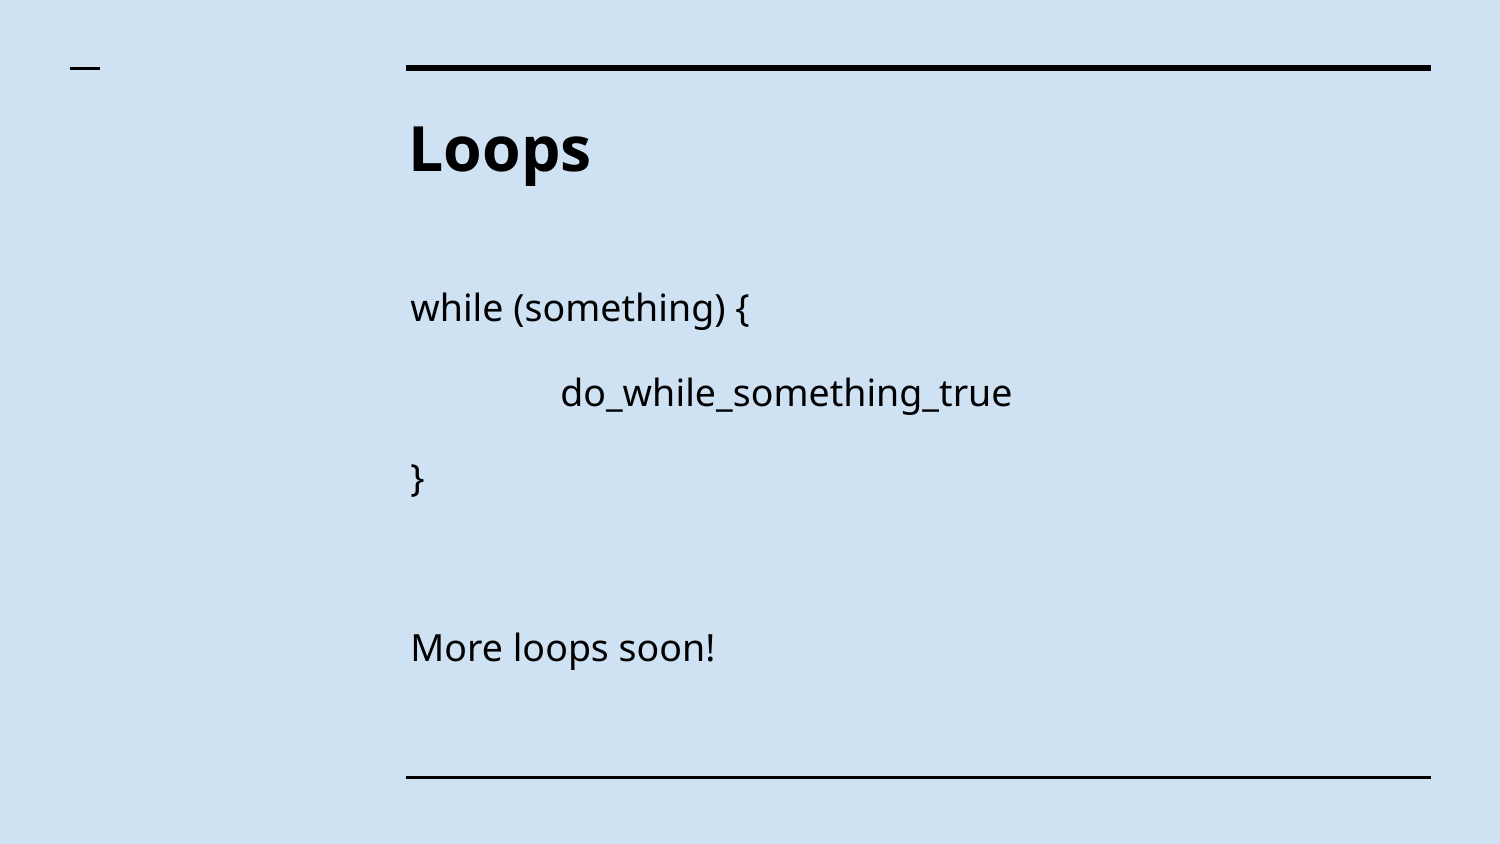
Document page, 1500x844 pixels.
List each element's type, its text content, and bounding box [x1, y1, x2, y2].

title Loops [393, 94, 1431, 199]
list while (something) { do_while_something_true } More loops soon! [395, 261, 1433, 755]
